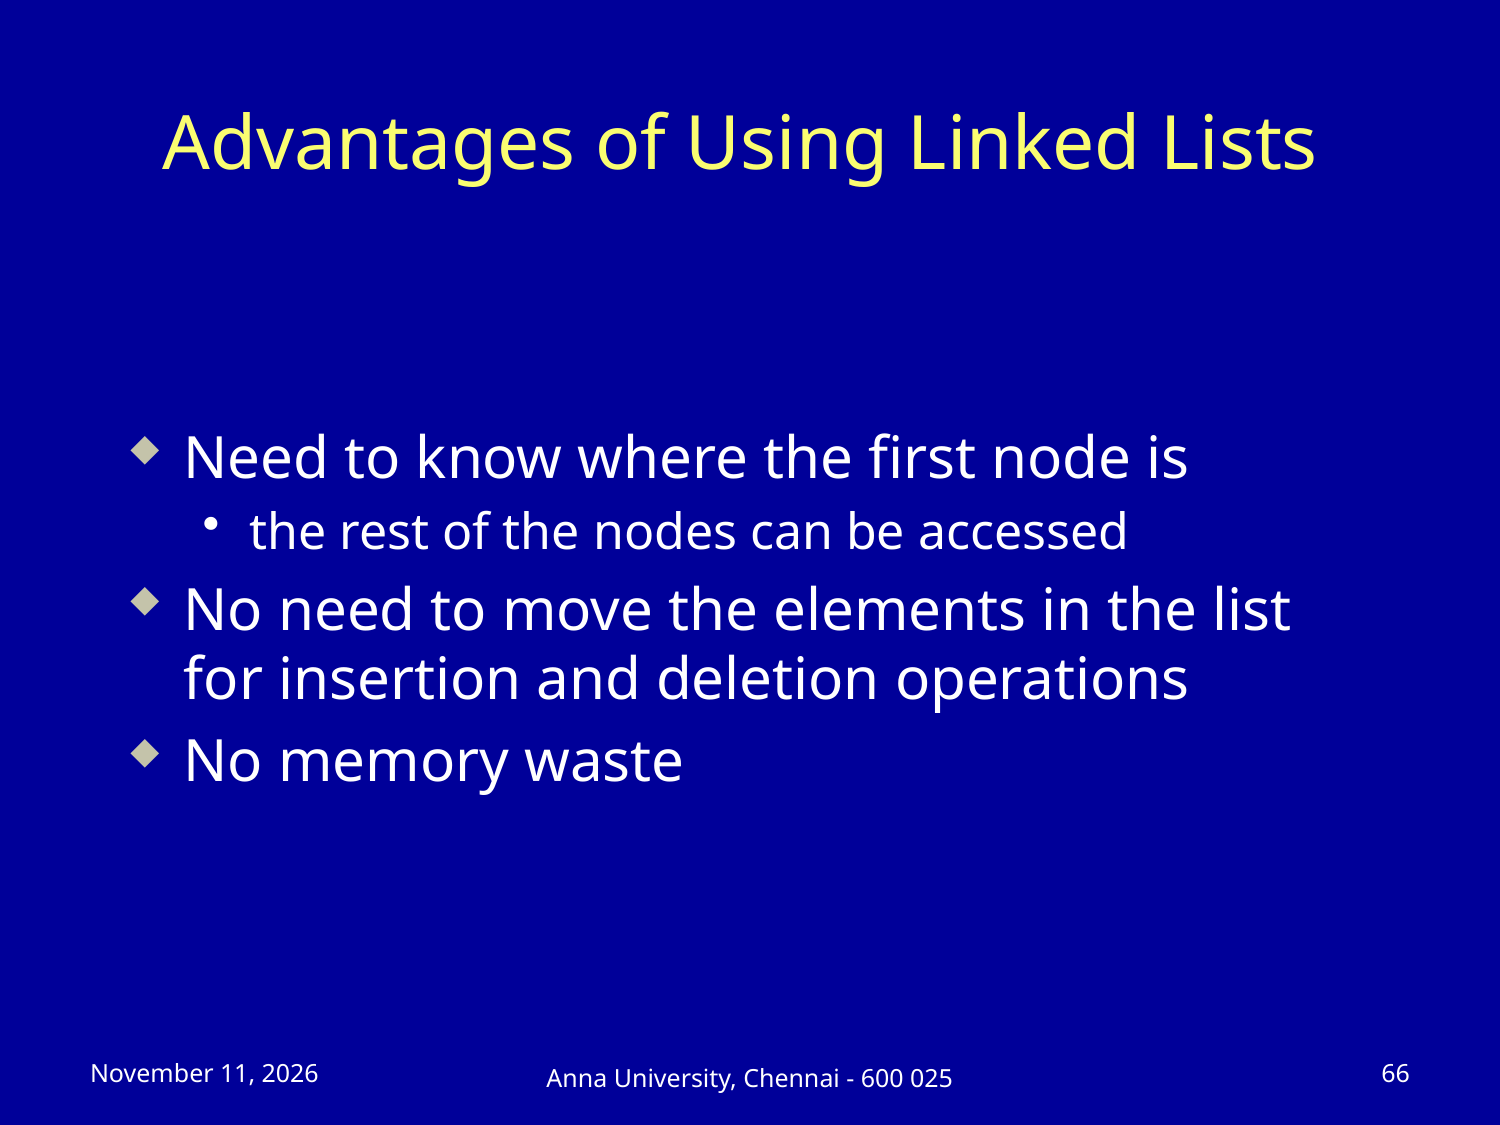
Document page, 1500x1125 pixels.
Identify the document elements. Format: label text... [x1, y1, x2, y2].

slide_number 66 [1074, 1023, 1426, 1100]
title Advantages of Using Linked Lists [37, 45, 1463, 233]
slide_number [74, 1023, 426, 1100]
footer Anna University, Chennai - 600 025 [487, 1024, 1013, 1101]
list Need to know where the first node is the rest of the nodes can be accessed No need to move the elements in the list for insertion and deletion operations No memory waste [112, 412, 1400, 825]
